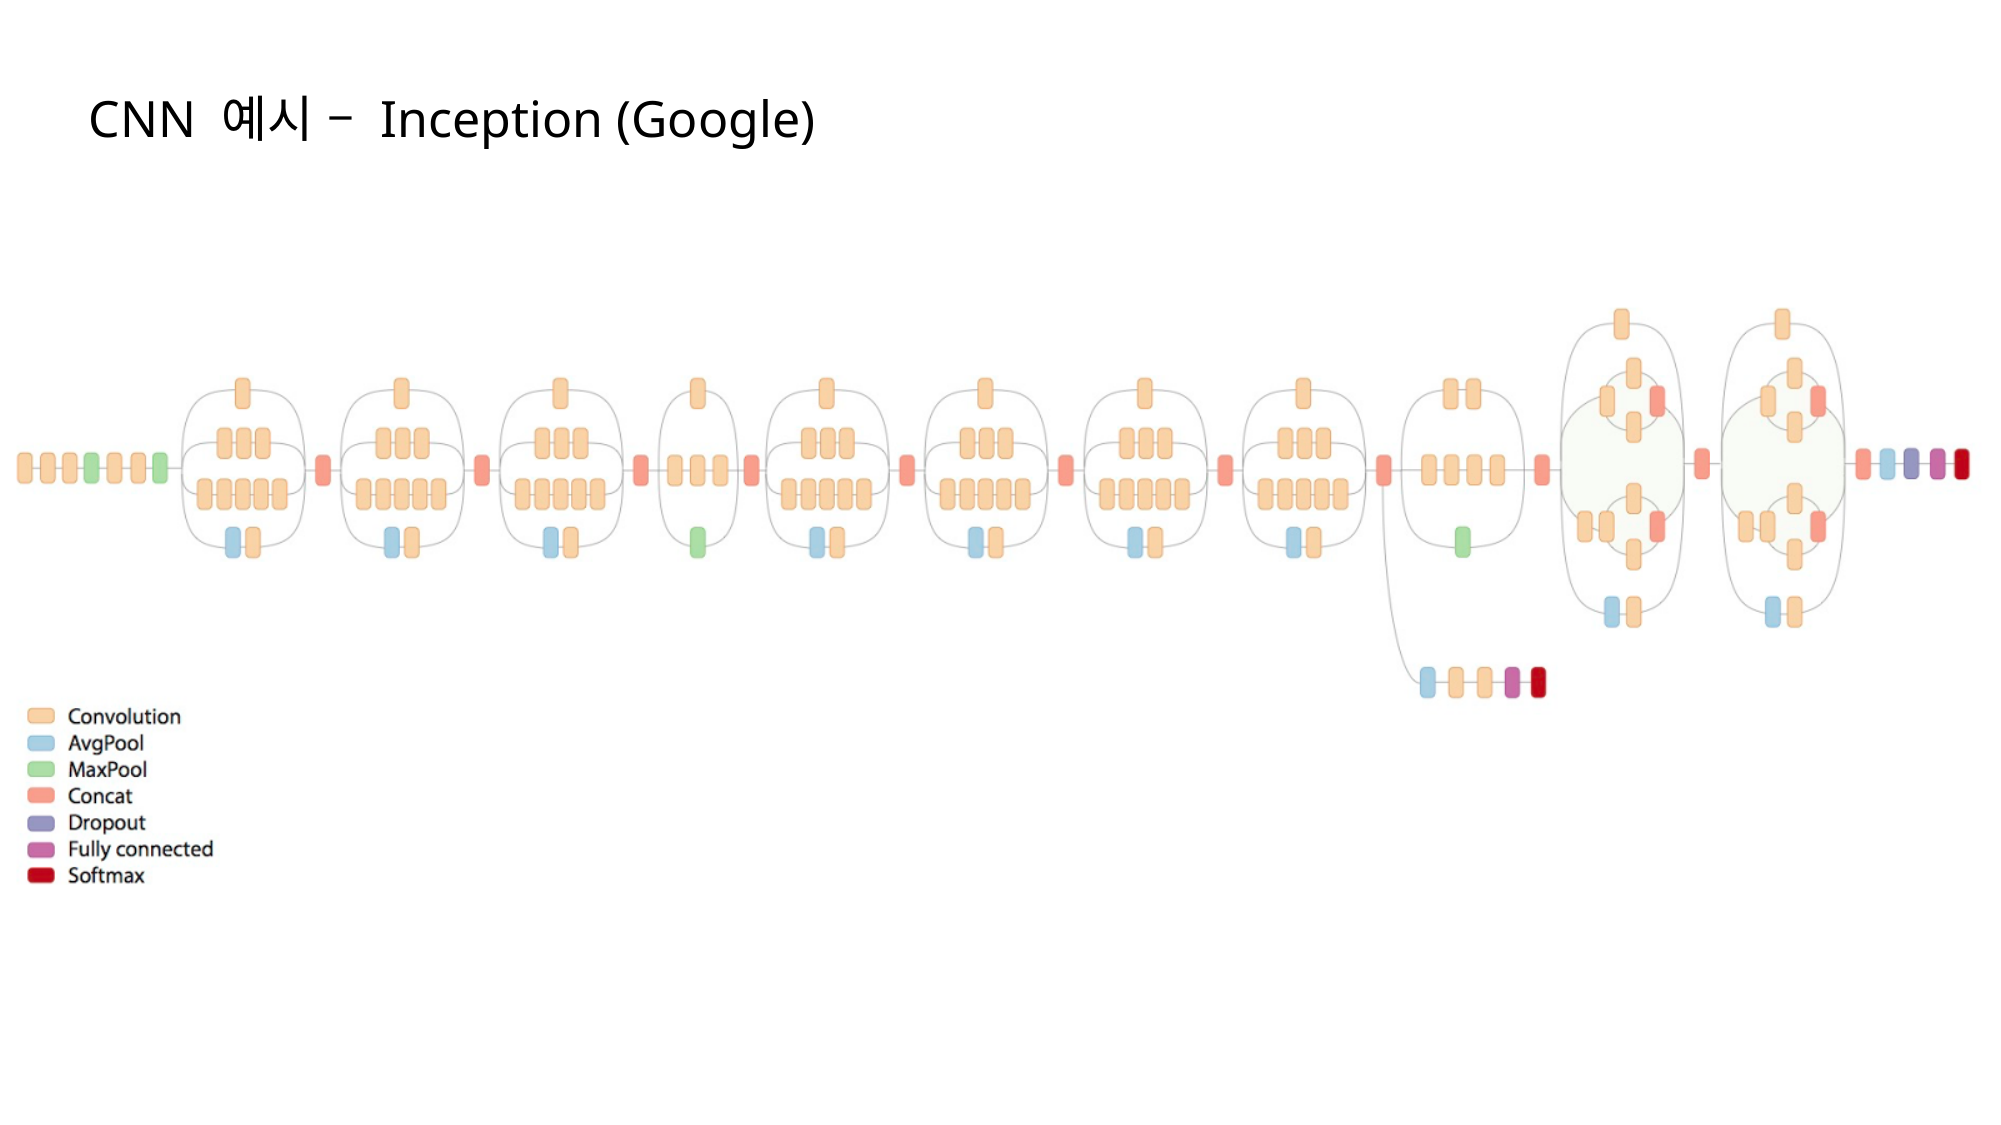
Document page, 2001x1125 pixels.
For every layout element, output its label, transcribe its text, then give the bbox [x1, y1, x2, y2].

text_box CNN 예시 – Inception (Google) [74, 80, 831, 155]
picture [0, 189, 2000, 936]
